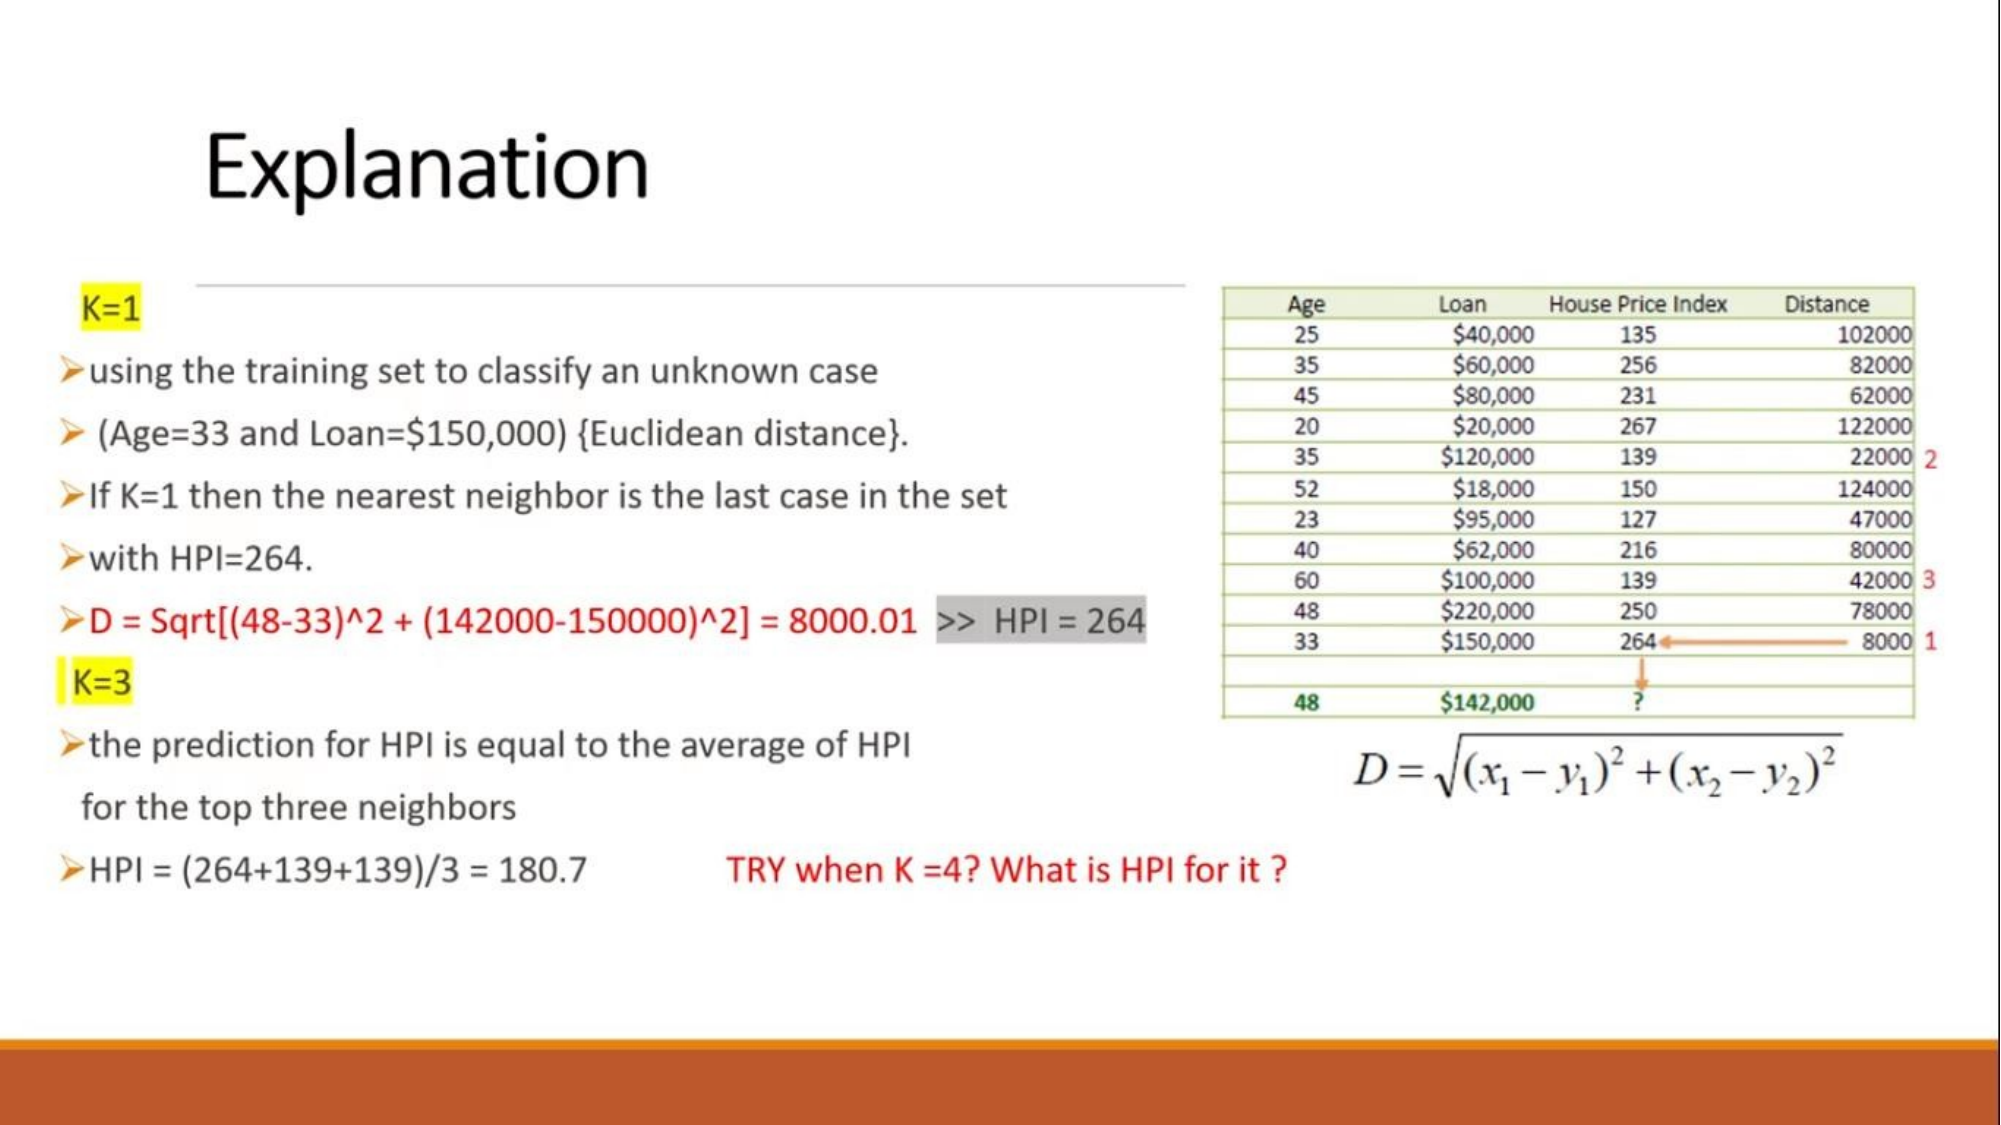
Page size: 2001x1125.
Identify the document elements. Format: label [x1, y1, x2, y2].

text_box [0, 0, 2000, 1125]
